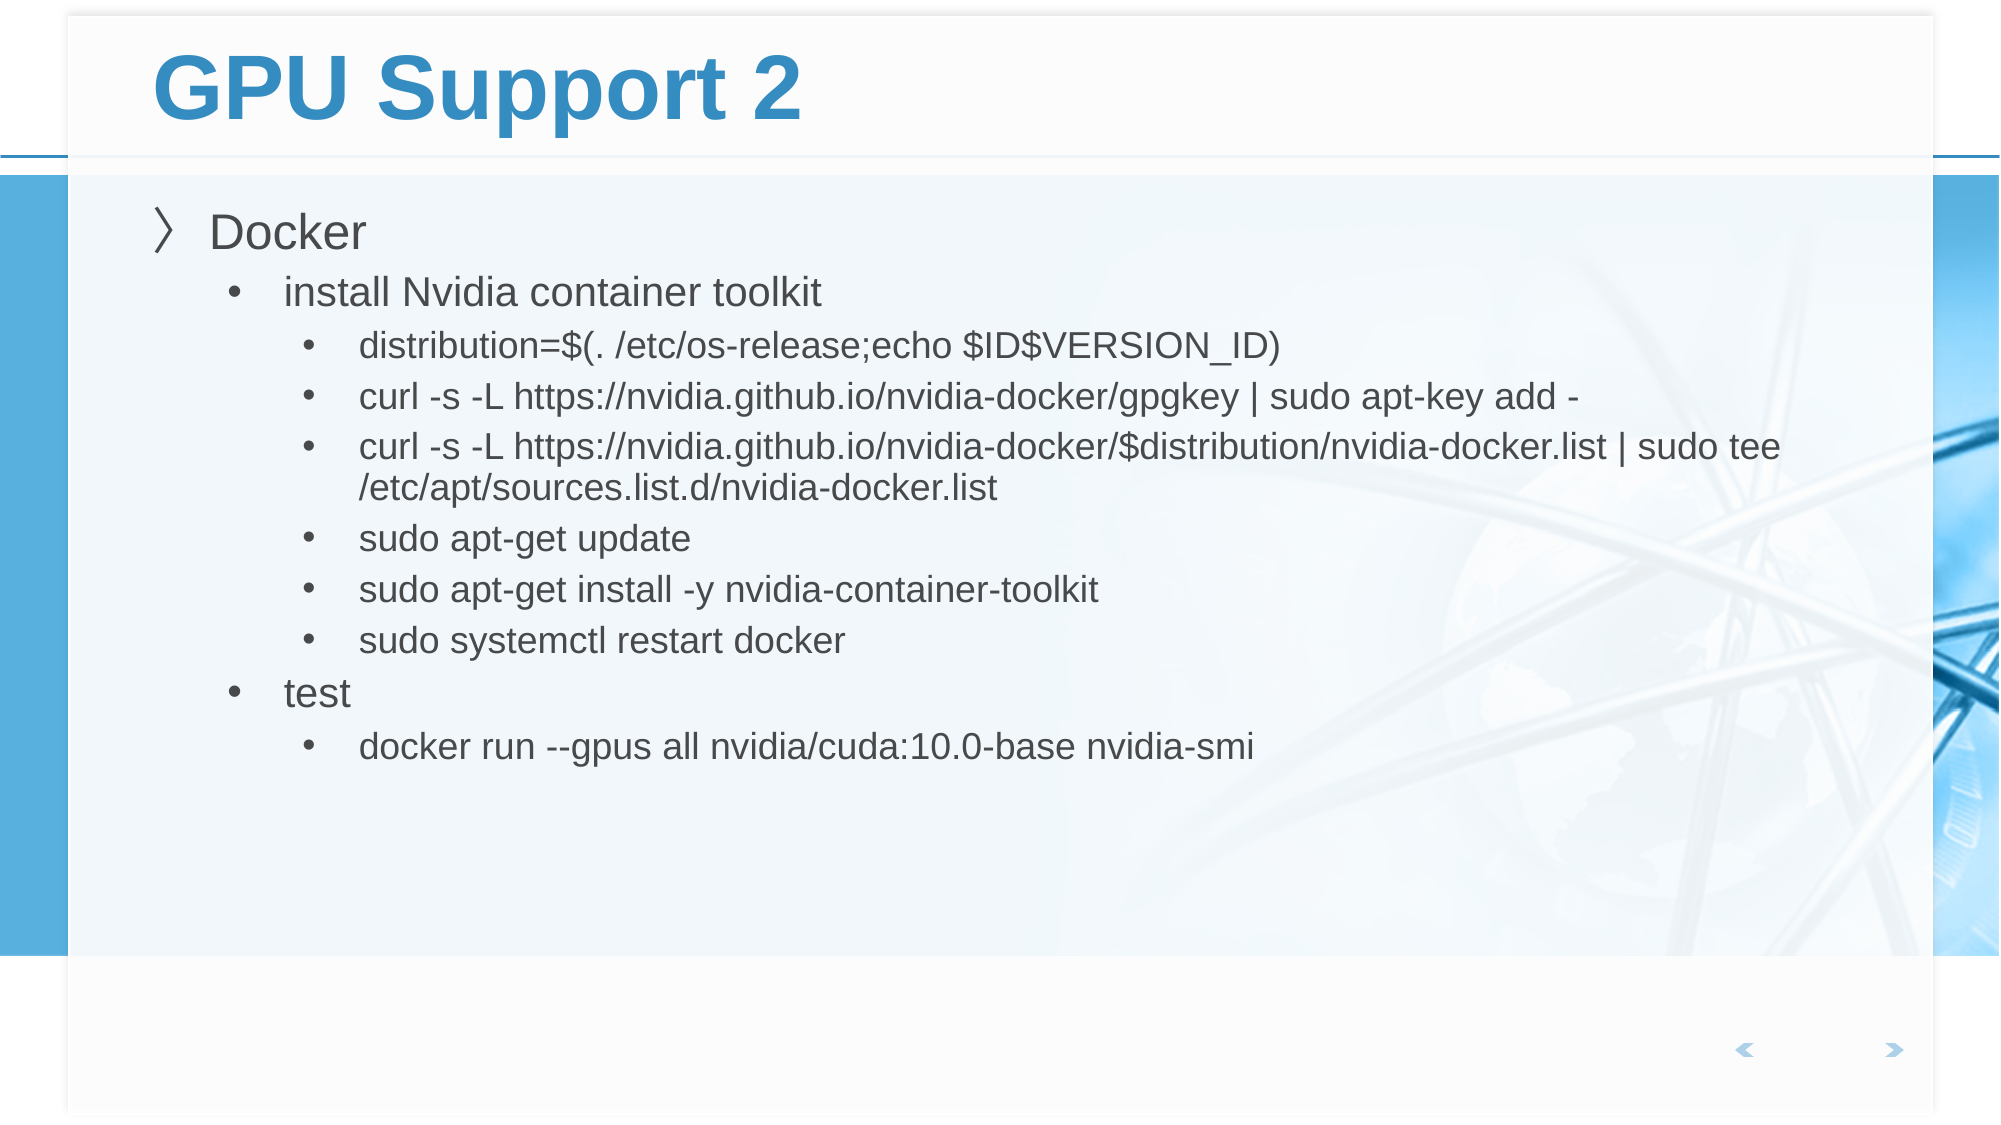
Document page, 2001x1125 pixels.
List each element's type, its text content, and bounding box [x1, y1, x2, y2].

list Docker install Nvidia container toolkit distribution=$(. /etc/os-release;echo $ID$VERSION_ID) curl -s -L https://nvidia.github.io/nvidia-docker/gpgkey | sudo apt-key add - curl -s -L https://nvidia.github.io/nvidia-docker/$distribution/nvidia-docker.list | sudo tee /etc/apt/sources.list.d/nvidia-docker.list sudo apt-get update sudo apt-get install -y nvidia-container-toolkit sudo systemctl restart docker test docker run --gpus all nvidia/cuda:10.0-base nvidia-smi [137, 198, 1863, 946]
picture [0, 0, 2001, 1125]
title GPU Support 2 [137, 29, 1863, 150]
